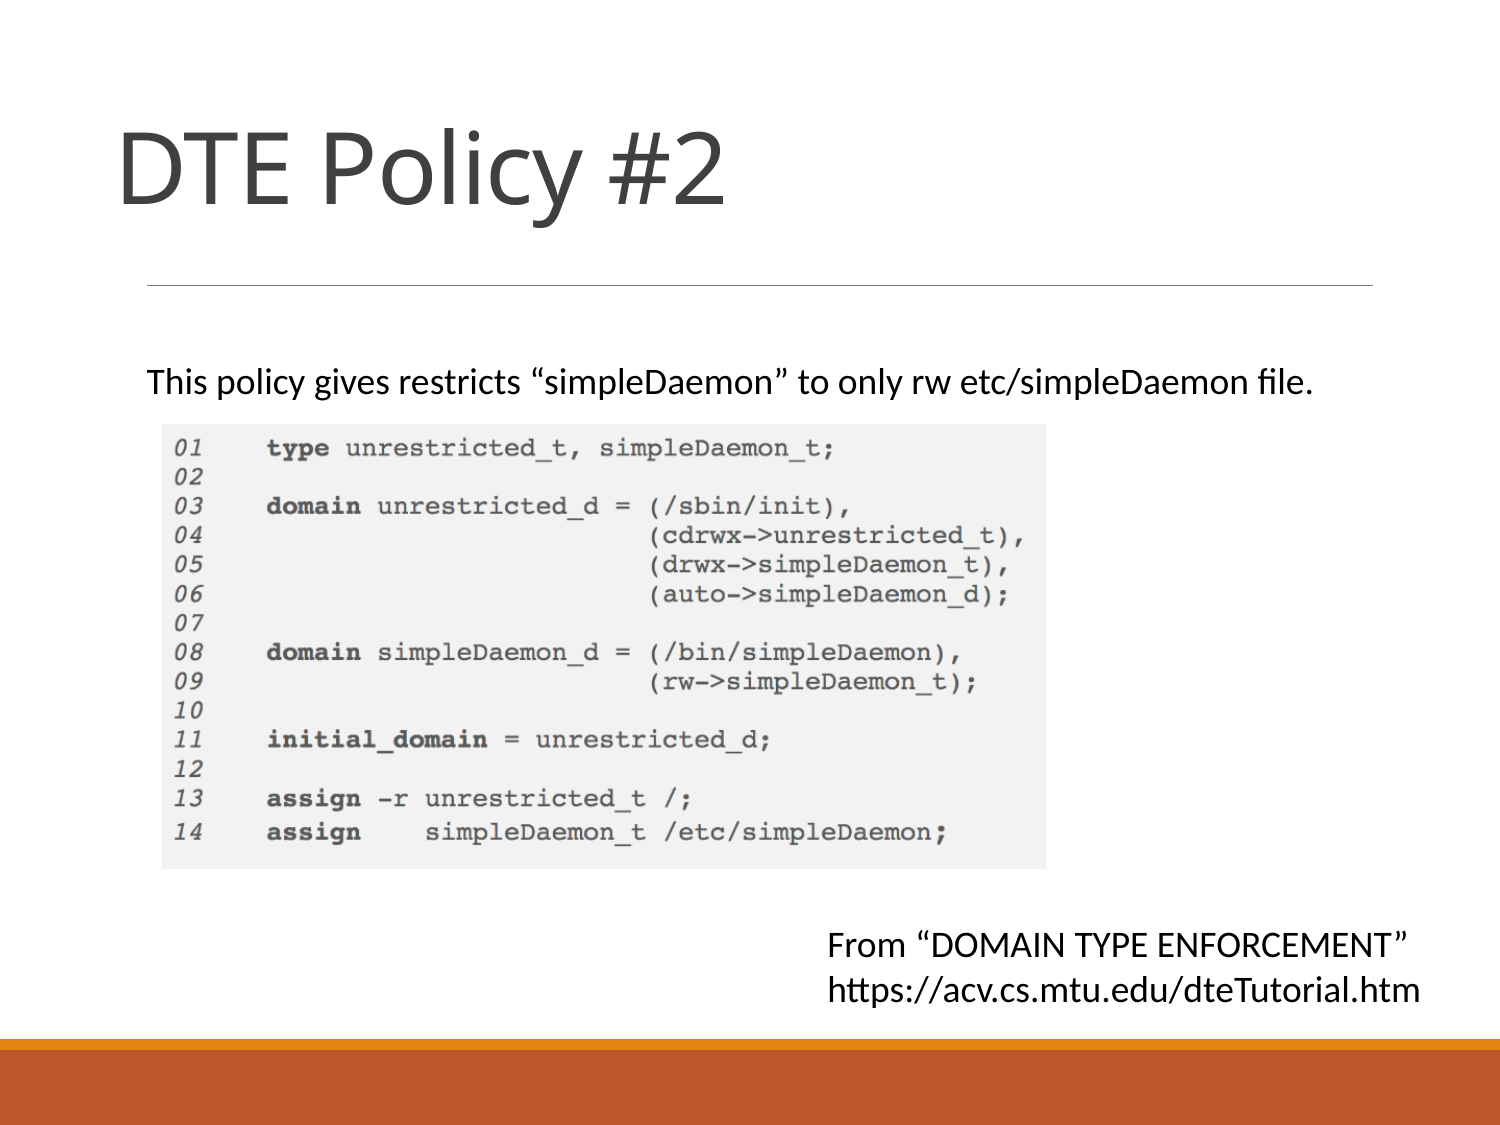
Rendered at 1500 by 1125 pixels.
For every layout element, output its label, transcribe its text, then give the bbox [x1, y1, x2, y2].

text_box This policy gives restricts “simpleDaemon” to only rw etc/simpleDaemon file. [131, 349, 1331, 410]
picture [161, 424, 1047, 870]
title DTE Policy #2 [99, 45, 1400, 233]
text_box From “DOMAIN TYPE ENFORCEMENT” https://acv.cs.mtu.edu/dteTutorial.htm [812, 912, 1450, 1018]
